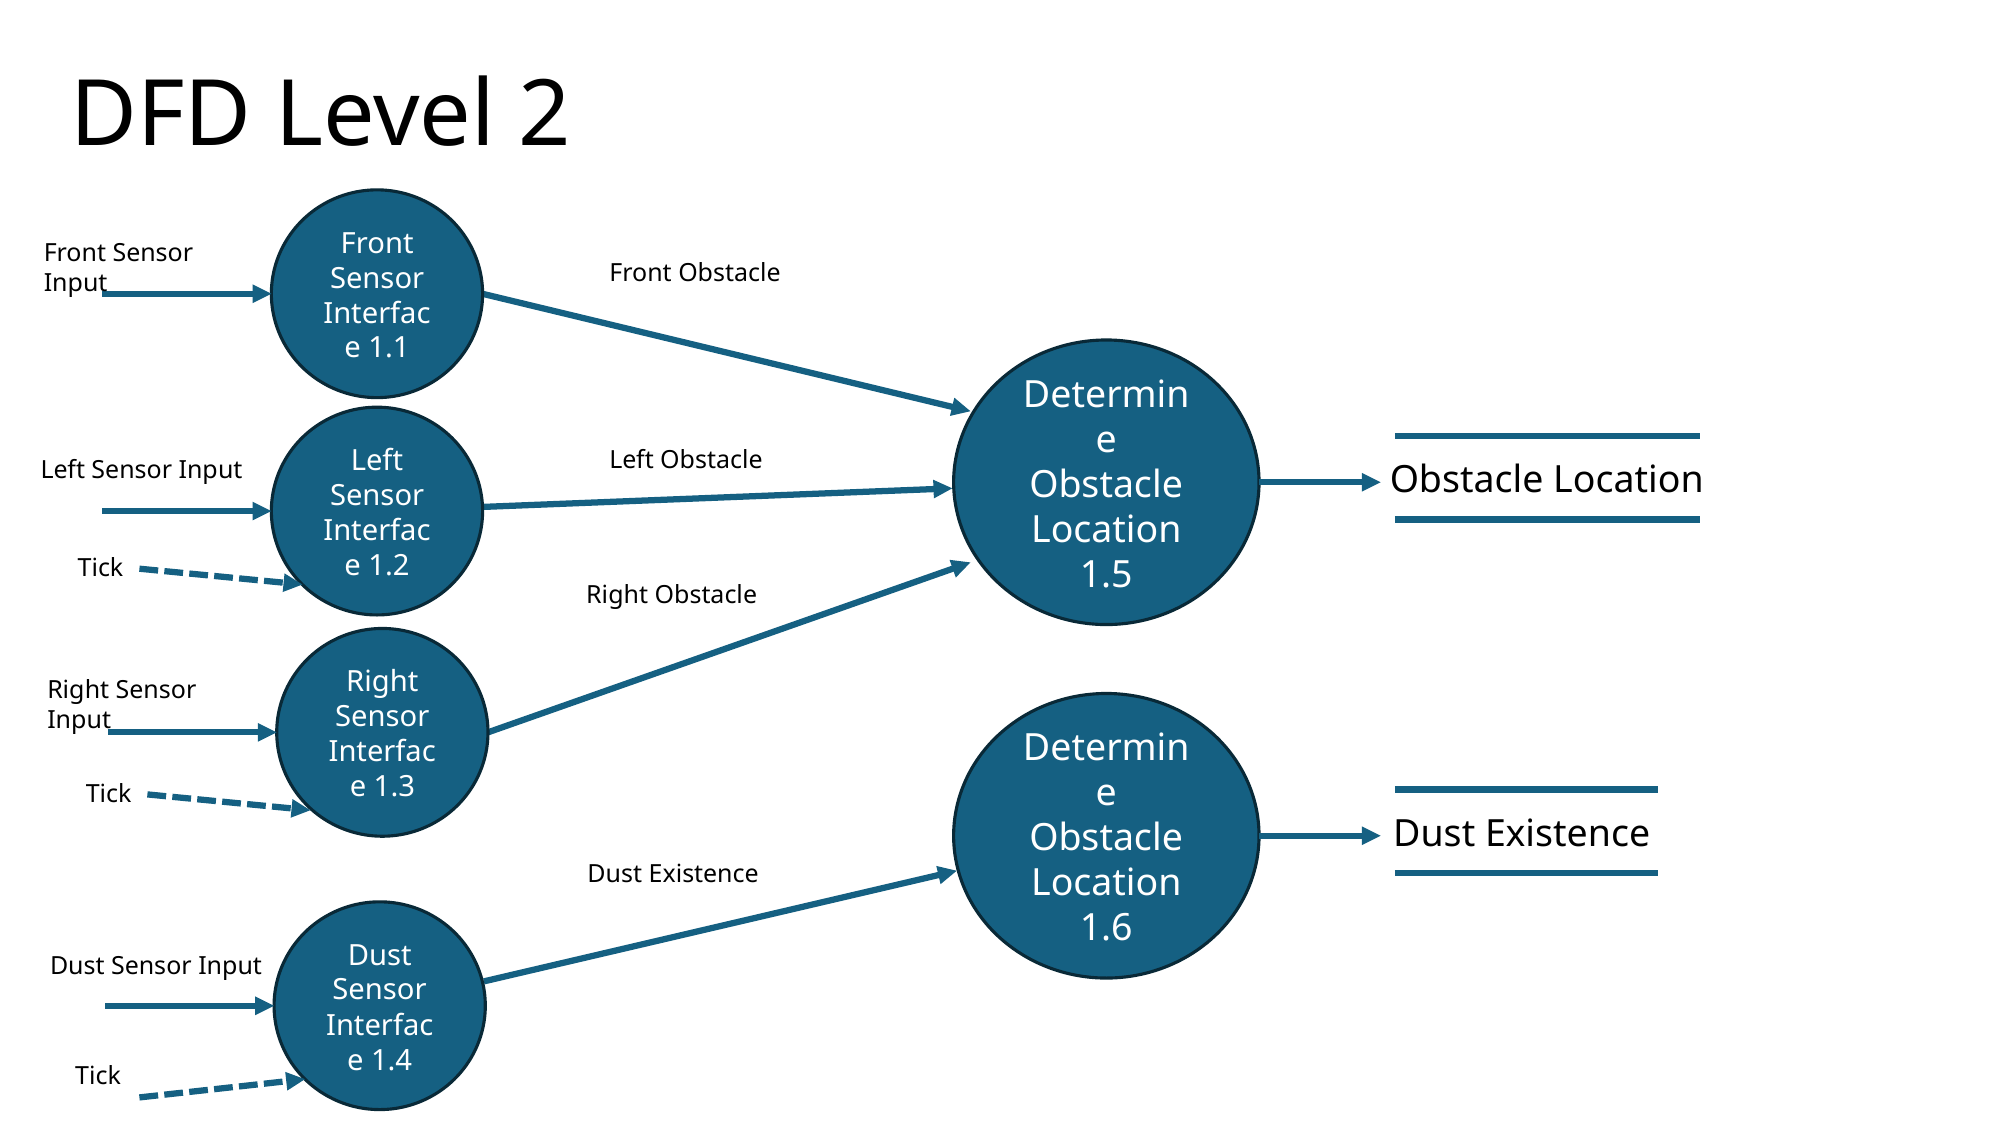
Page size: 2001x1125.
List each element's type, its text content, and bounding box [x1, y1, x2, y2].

text_box Tick [67, 1052, 138, 1097]
text_box DFD Level 2 [62, 46, 580, 172]
text_box Right Sensor Input [39, 666, 271, 741]
text_box Dust Sensor Input [42, 942, 273, 987]
text_box [485, 482, 953, 507]
text_box [1260, 829, 1381, 842]
text_box Left Obstacle [601, 436, 833, 481]
text_box [486, 867, 953, 981]
text_box Front Sensor Input [36, 229, 267, 304]
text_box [273, 901, 486, 1110]
text_box Right Obstacle [578, 571, 809, 616]
text_box Tick [78, 770, 148, 815]
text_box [271, 189, 483, 398]
text_box Left Sensor Input [33, 446, 264, 491]
text_box [102, 504, 271, 518]
text_box [105, 999, 273, 1012]
text_box [1260, 476, 1381, 489]
text_box Obstacle Location [1382, 448, 1712, 508]
text_box Dust Existence [579, 850, 811, 896]
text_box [276, 628, 489, 837]
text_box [271, 406, 483, 616]
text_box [953, 339, 1260, 625]
text_box Front Obstacle [601, 248, 833, 294]
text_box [953, 693, 1260, 979]
text_box Dust Existence [1385, 801, 1658, 862]
text_box Tick [70, 544, 140, 590]
